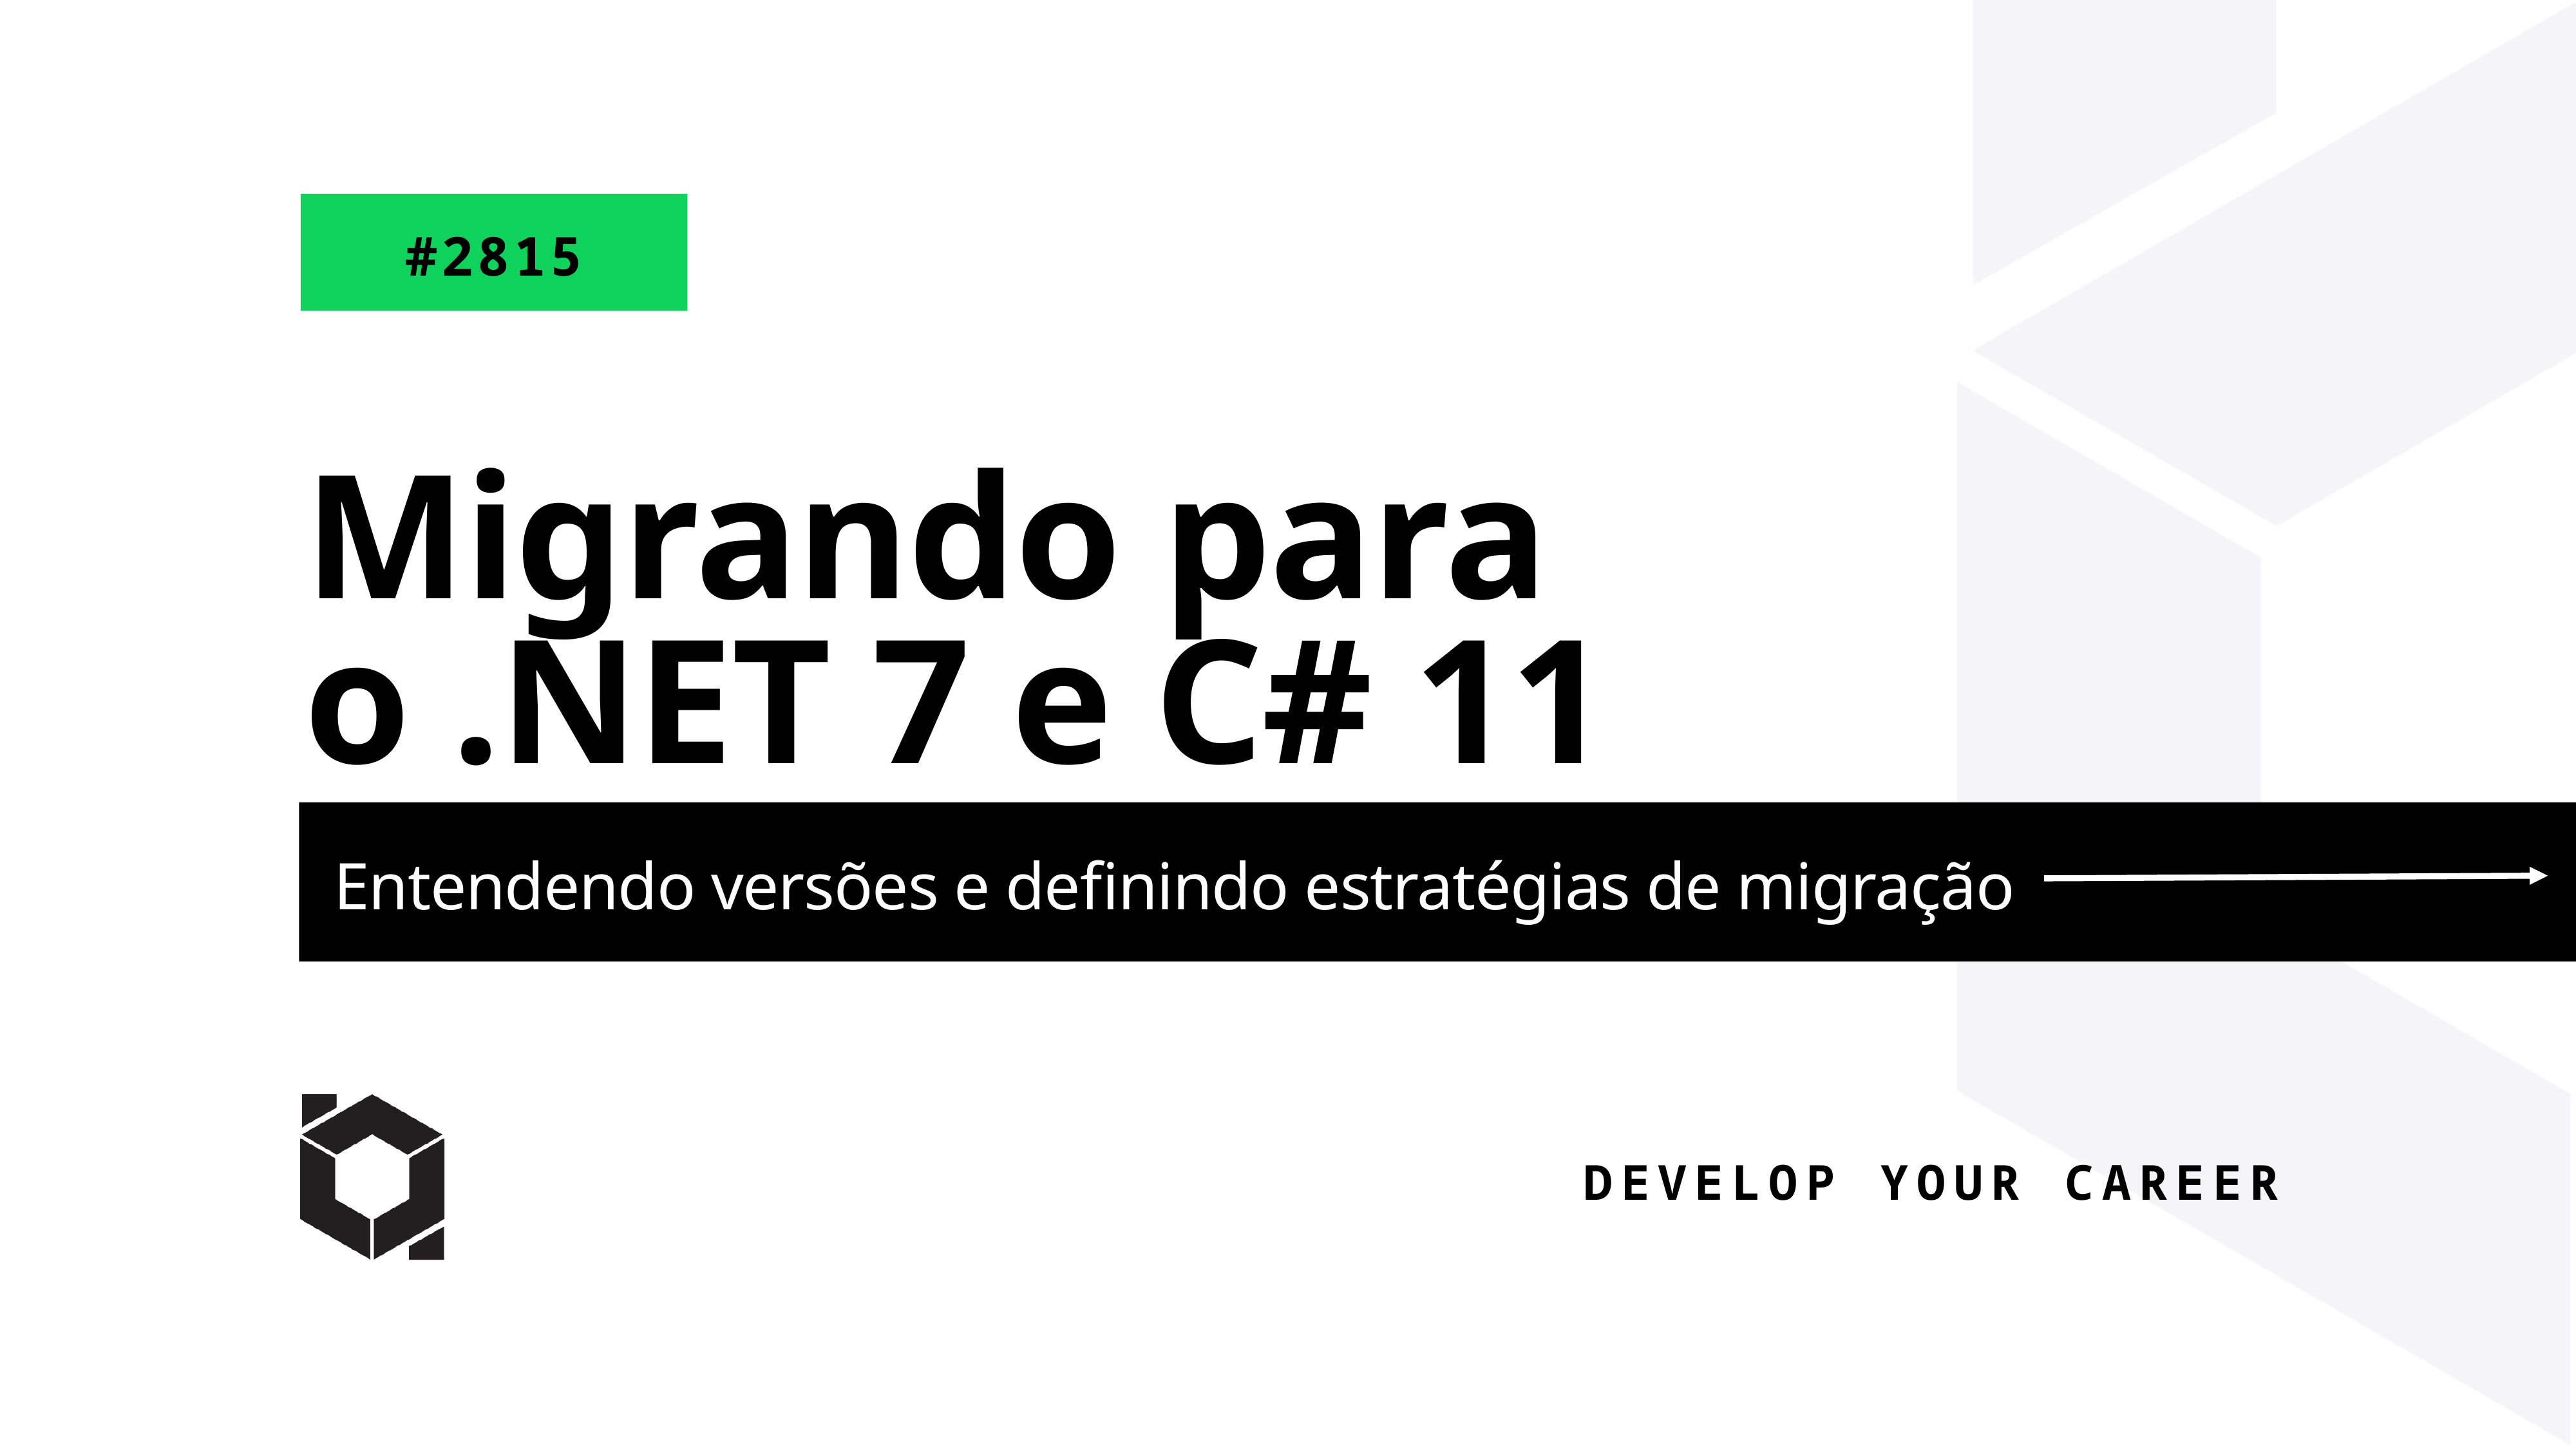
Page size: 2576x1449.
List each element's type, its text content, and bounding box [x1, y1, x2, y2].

text_box DEVELOP YOUR CAREER [1567, 1146, 2297, 1215]
text_box [299, 802, 2576, 961]
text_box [267, 193, 721, 311]
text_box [2043, 875, 2548, 879]
title Migrando para o .NET 7 e C# 11 [298, 421, 1747, 802]
picture [0, 0, 2576, 1449]
subtitle Entendendo versões e definindo estratégias de migração [328, 839, 2248, 949]
